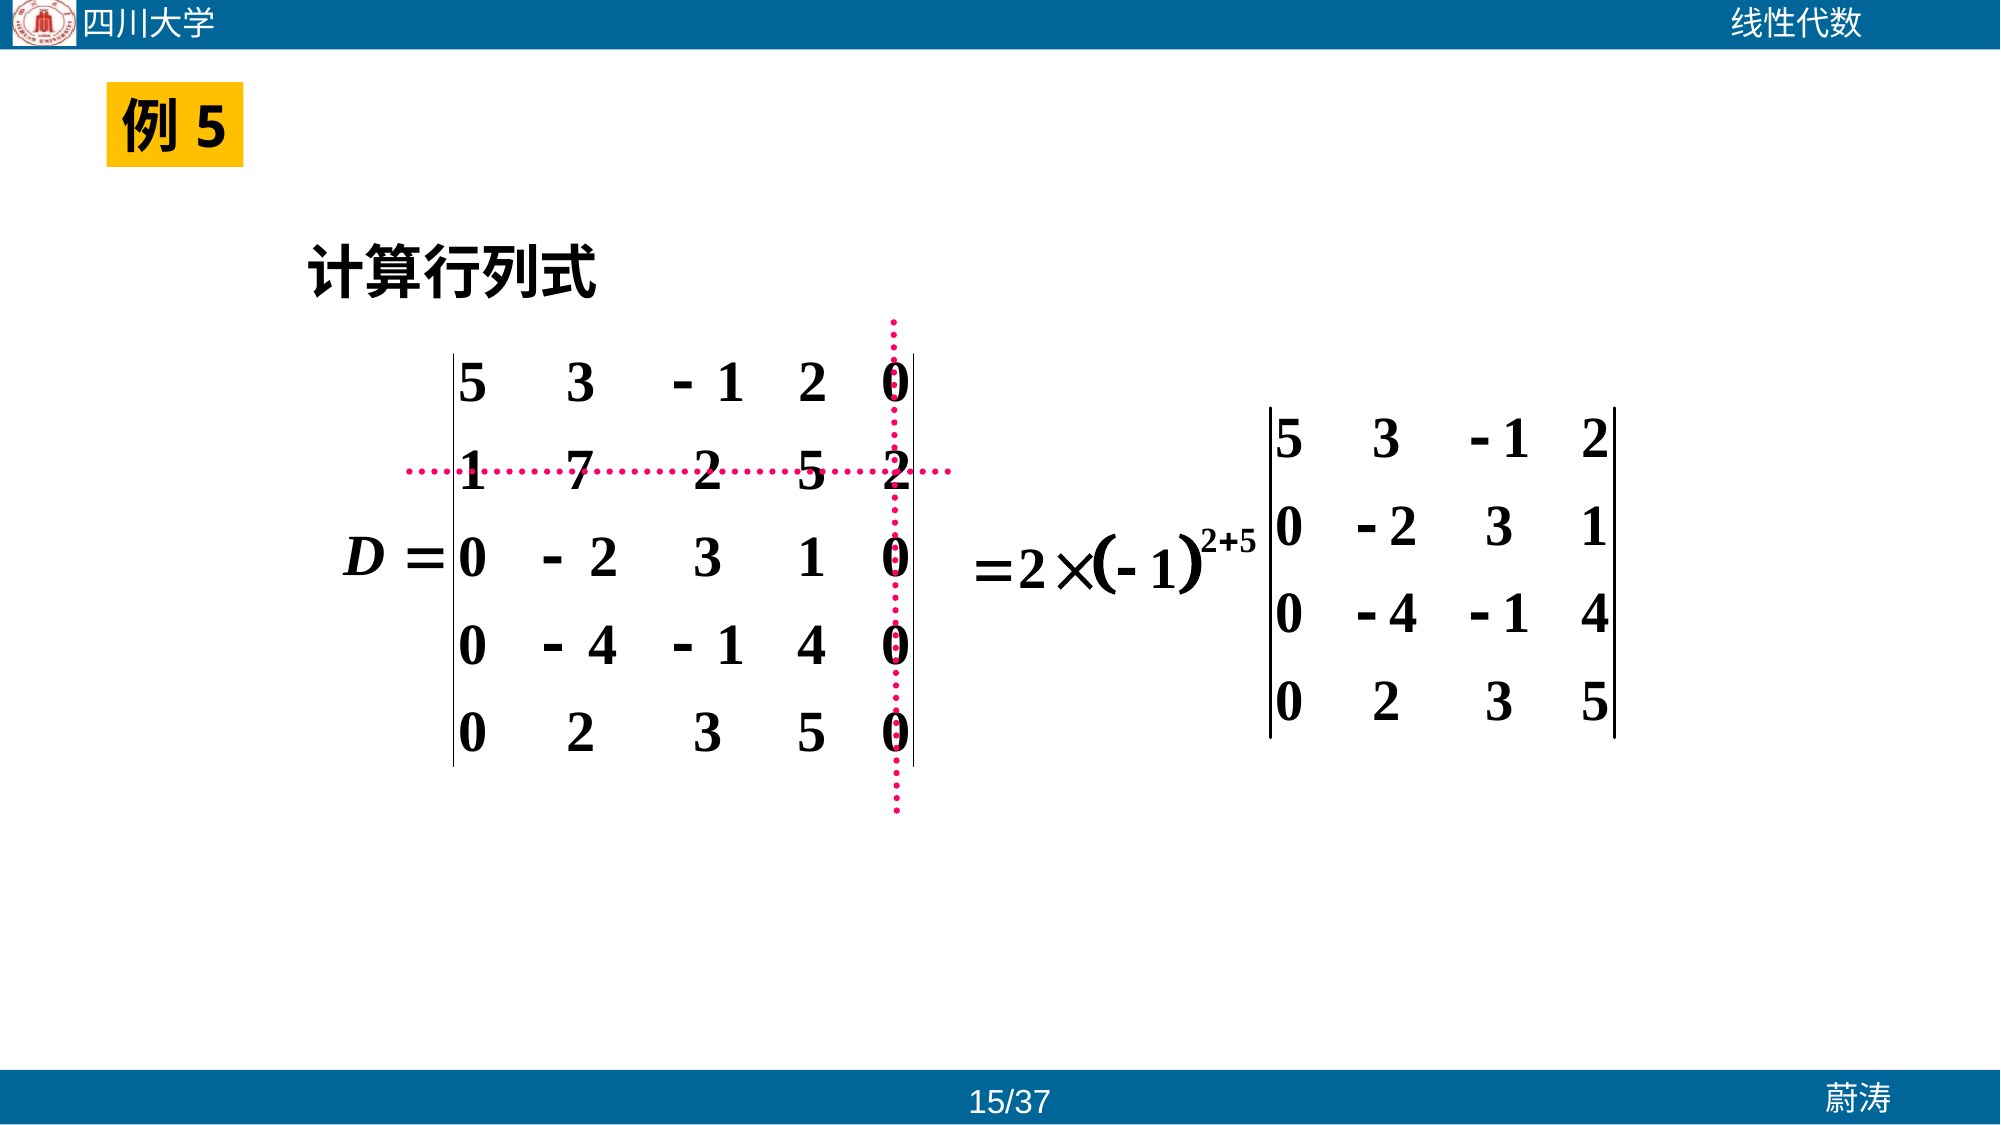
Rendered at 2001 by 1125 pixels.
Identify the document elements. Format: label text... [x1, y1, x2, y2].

slide_number /37 [924, 1069, 1095, 1125]
text_box 例5 [106, 82, 244, 167]
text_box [337, 348, 921, 772]
text_box 计算行列式 [292, 227, 614, 313]
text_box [967, 402, 1622, 743]
picture [13, 0, 76, 45]
